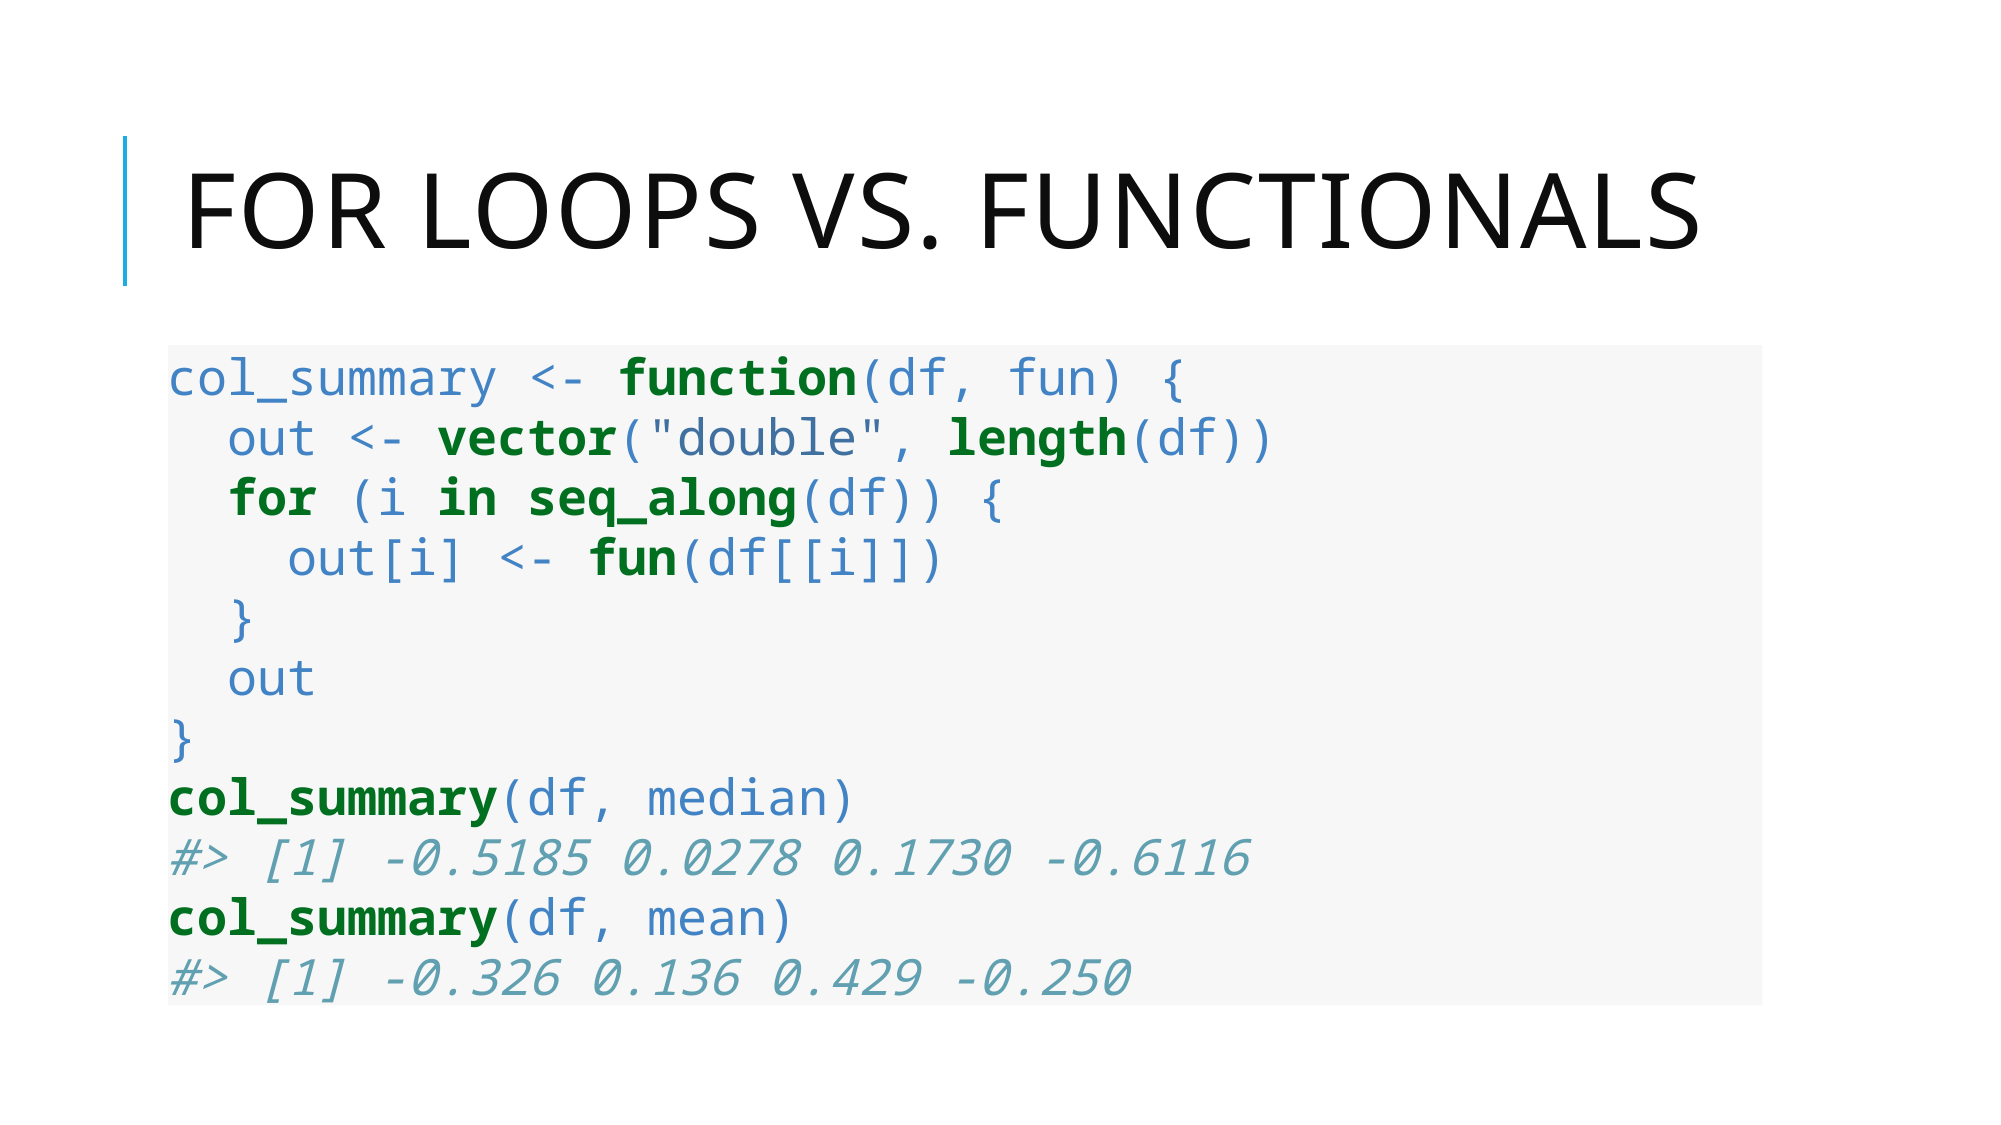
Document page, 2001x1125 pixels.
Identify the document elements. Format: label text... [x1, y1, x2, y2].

title For loops vs. functionals [168, 96, 1763, 342]
list col_summary <- function(df, fun) { out <- vector("double", length(df)) for (i in seq_along(df)) { out[i] <- fun(df[[i]]) } out } col_summary(df, median) #> [1] -0.5185 0.0278 0.1730 -0.6116 col_summary(df, mean) #> [1] -0.326 0.136 0.429 -0.250 [168, 345, 1763, 1006]
